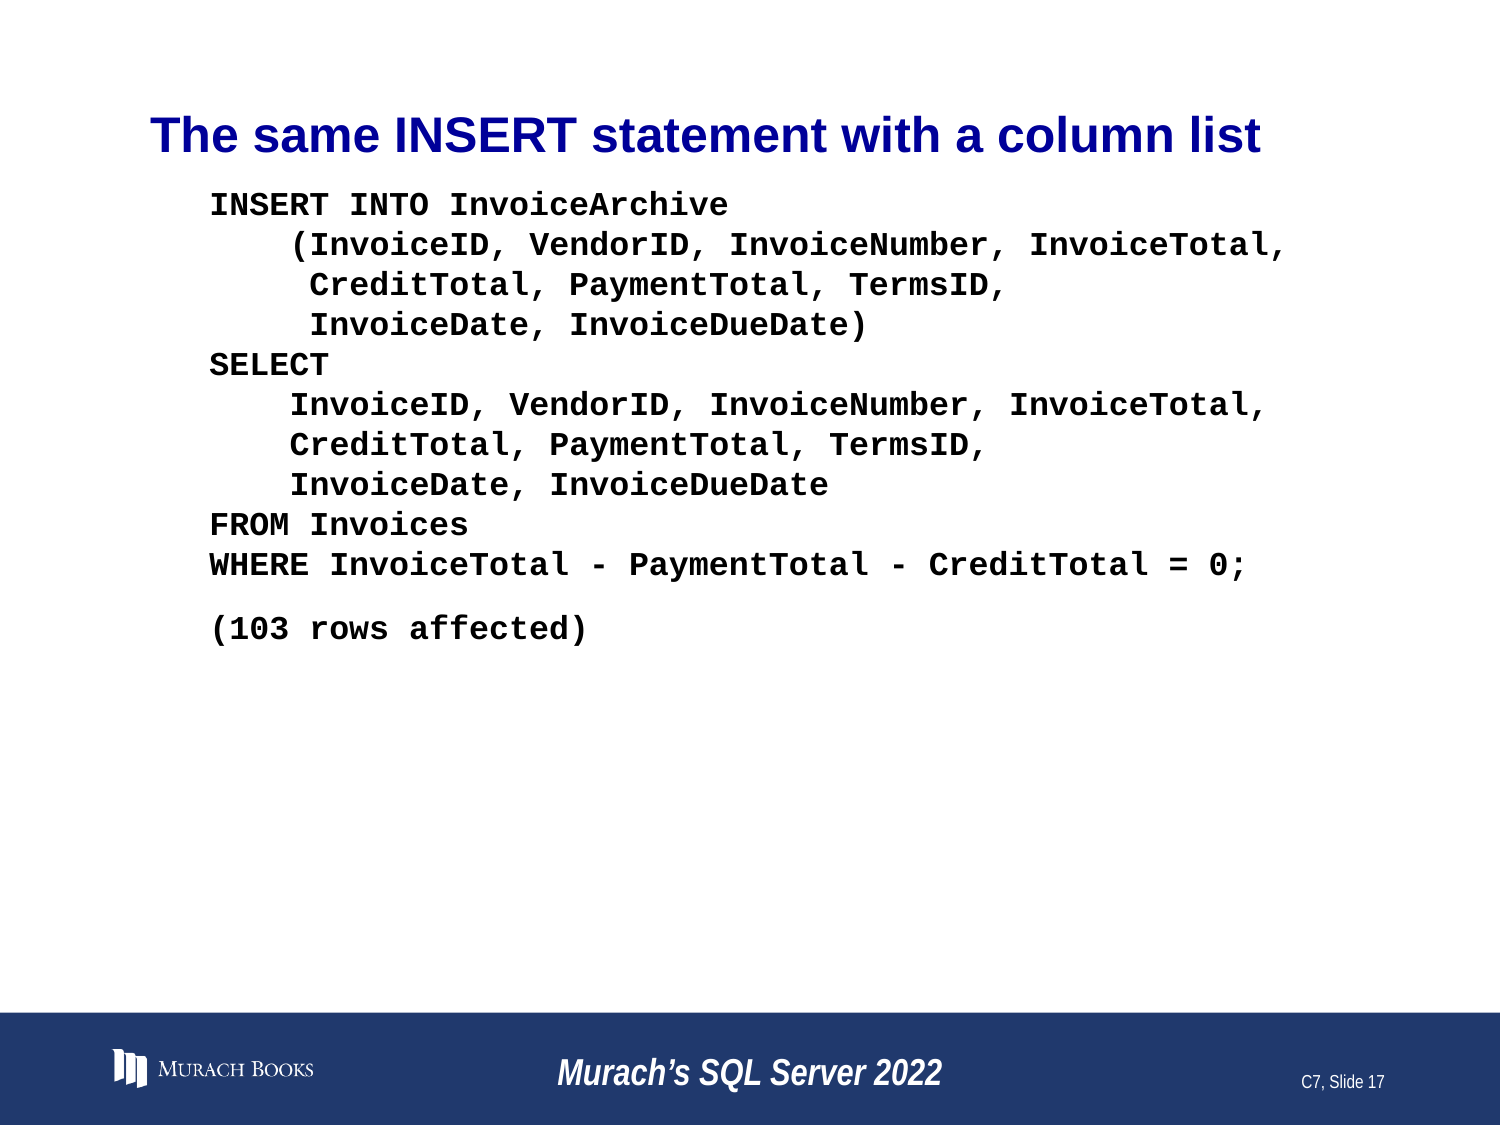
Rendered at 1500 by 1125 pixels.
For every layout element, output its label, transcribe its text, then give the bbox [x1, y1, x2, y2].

title The same INSERT statement with a column list [150, 102, 1350, 164]
slide_number C7, Slide 17 [1087, 1025, 1400, 1100]
footer [12, 1025, 450, 1100]
list INSERT INTO InvoiceArchive (InvoiceID, VendorID, InvoiceNumber, InvoiceTotal, CreditTotal, PaymentTotal, TermsID, InvoiceDate, InvoiceDueDate) SELECT InvoiceID, VendorID, InvoiceNumber, InvoiceTotal, CreditTotal, PaymentTotal, TermsID, InvoiceDate, InvoiceDueDate FROM Invoices WHERE InvoiceTotal - PaymentTotal - CreditTotal = 0; (103 rows affected) [137, 174, 1350, 975]
slide_number Murach’s SQL Server 2022 [450, 1025, 1050, 1100]
